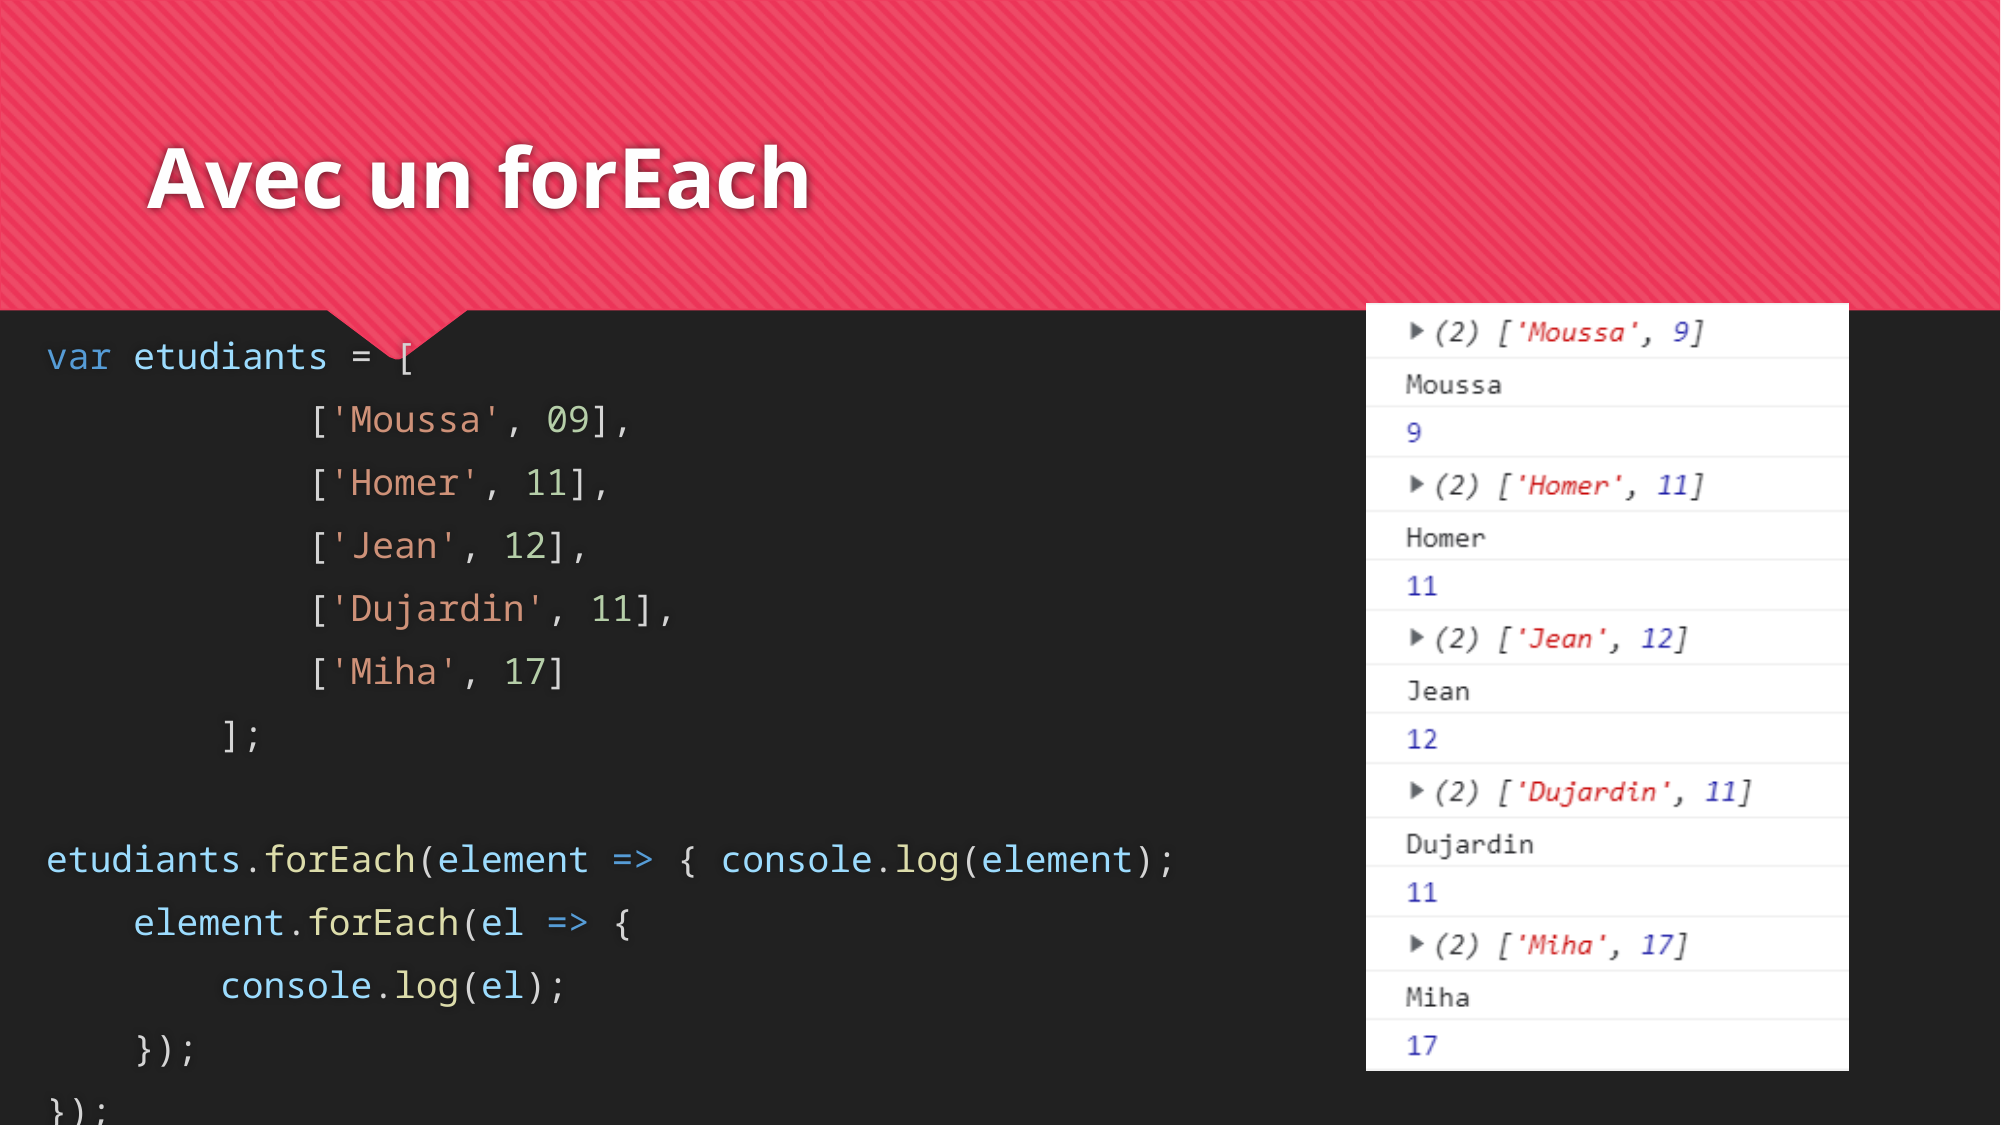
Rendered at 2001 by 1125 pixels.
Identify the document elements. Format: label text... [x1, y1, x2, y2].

list var etudiants = [ ['Moussa', 09], ['Homer', 11], ['Jean', 12], ['Dujardin', 11], ['Miha', 17] ]; etudiants.forEach(element => { console.log(element); element.forEach(el => { console.log(el); }); }); [24, 322, 1378, 1125]
title Avec un forEach [132, 73, 1868, 233]
picture [1365, 303, 1849, 1071]
